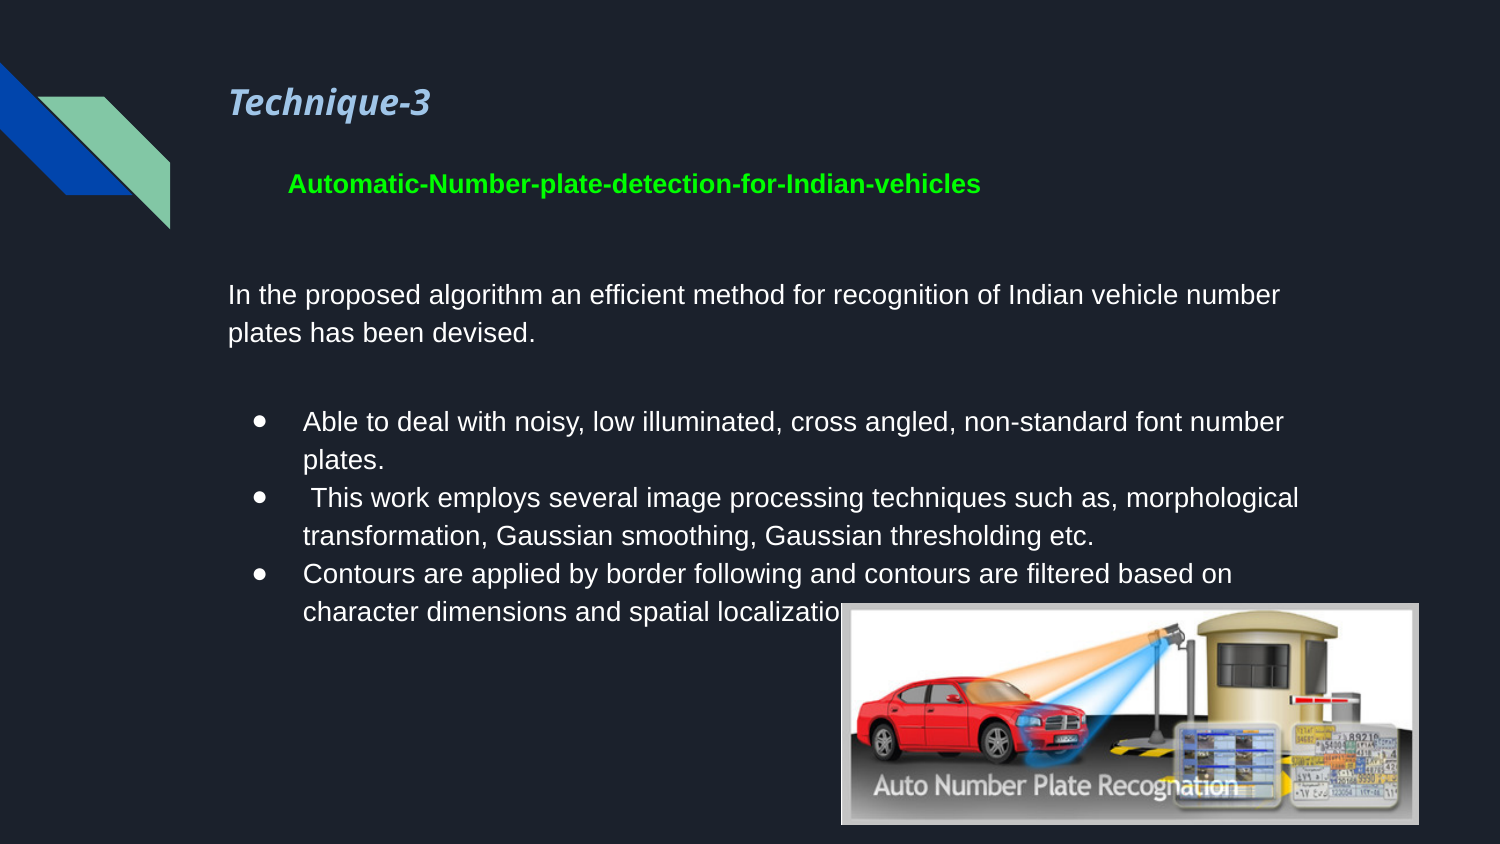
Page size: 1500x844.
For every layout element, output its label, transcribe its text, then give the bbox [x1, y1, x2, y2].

title Technique-3 Automatic-Number-plate-detection-for-Indian-vehicles [212, 64, 1368, 215]
list In the proposed algorithm an efficient method for recognition of Indian vehicle number plates has been devised. Able to deal with noisy, low illuminated, cross angled, non-standard font number plates. This work employs several image processing techniques such as, morphological transformation, Gaussian smoothing, Gaussian thresholding etc. Contours are applied by border following and contours are filtered based on character dimensions and spatial localization. [212, 257, 1368, 735]
picture [841, 603, 1419, 826]
